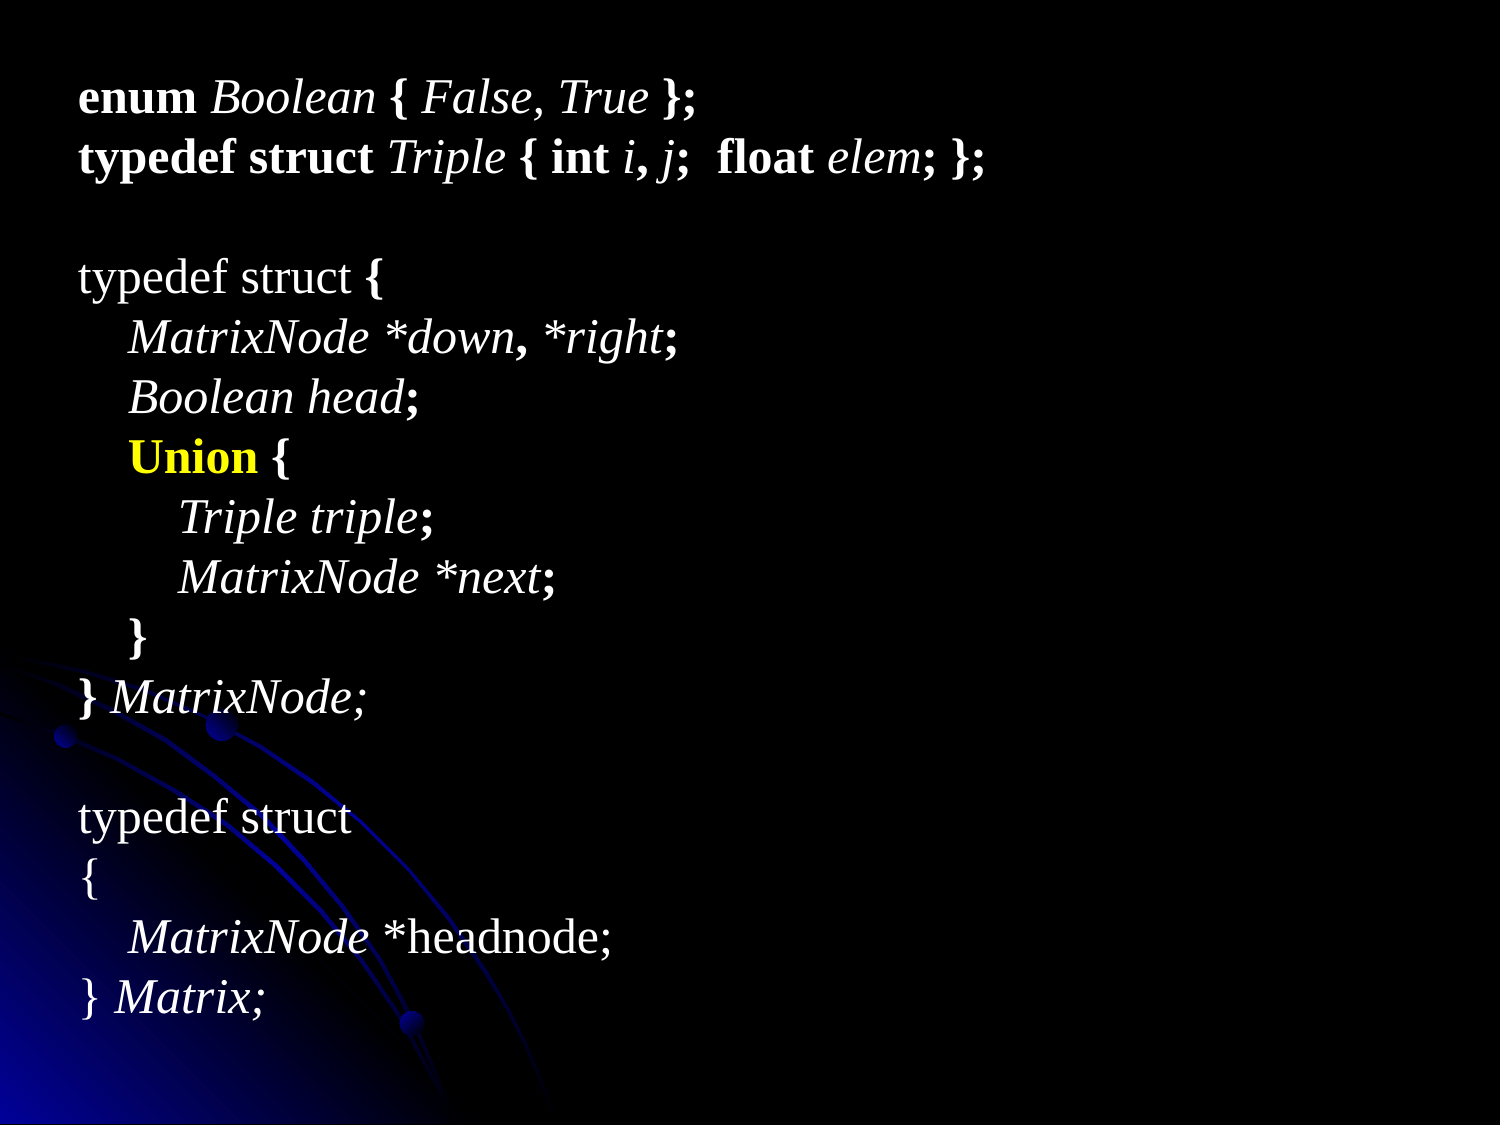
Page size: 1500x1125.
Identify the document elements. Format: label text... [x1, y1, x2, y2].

text_box enum Boolean { False, True }; typedef struct Triple { int i, j; float elem; }; typedef struct { MatrixNode *down, *right; Boolean head; Union { Triple triple; MatrixNode *next; } } MatrixNode; typedef struct { MatrixNode *headnode; } Matrix; [59, 54, 1447, 1033]
